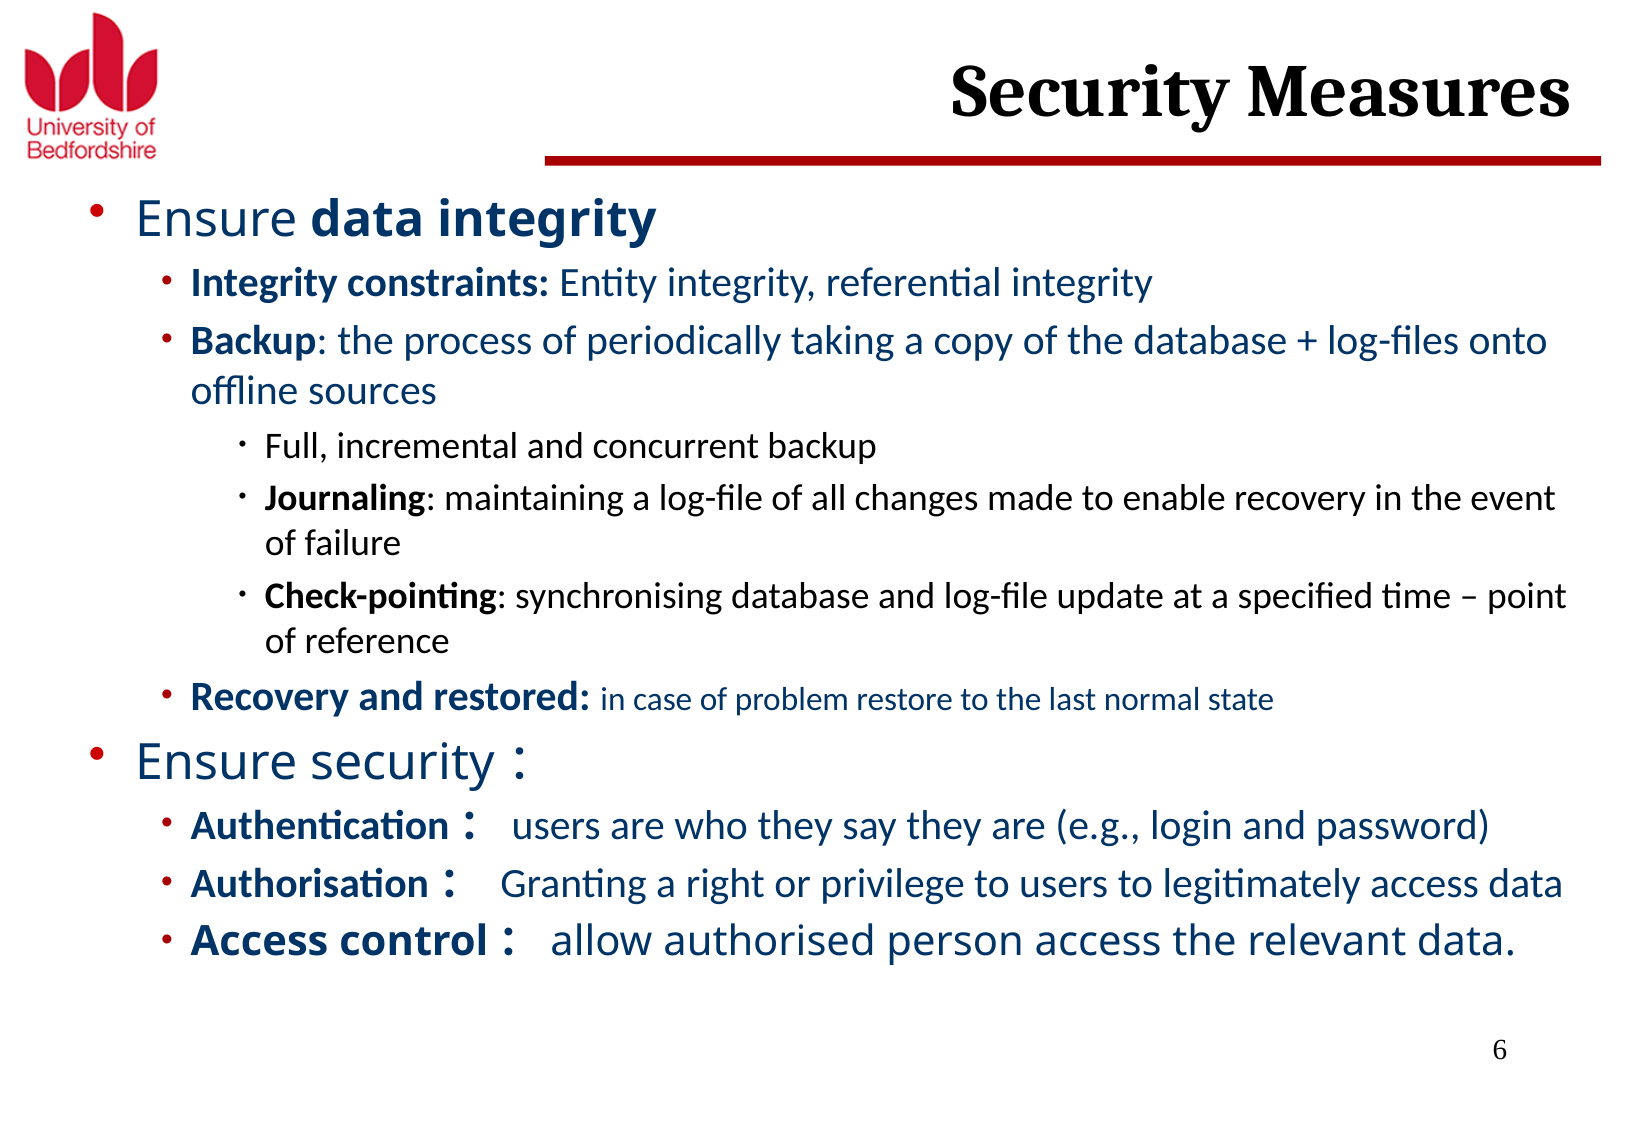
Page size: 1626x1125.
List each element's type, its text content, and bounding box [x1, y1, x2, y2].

picture [0, 0, 186, 170]
title Security Measures [341, 30, 1588, 143]
list Ensure data integrity Integrity constraints: Entity integrity, referential integrity Backup: the process of periodically taking a copy of the database + log-files onto offline sources Full, incremental and concurrent backup Journaling: maintaining a log-file of all changes made to enable recovery in the event of failure Check-pointing: synchronising database and log-file update at a specified time – point of reference Recovery and restored: in case of problem restore to the last normal state Ensure security： Authentication：users are who they say they are (e.g., login and password) Authorisation： Granting a right or privilege to users to legitimately access data Access control：allow authorised person access the relevant data. [57, 179, 1587, 1017]
